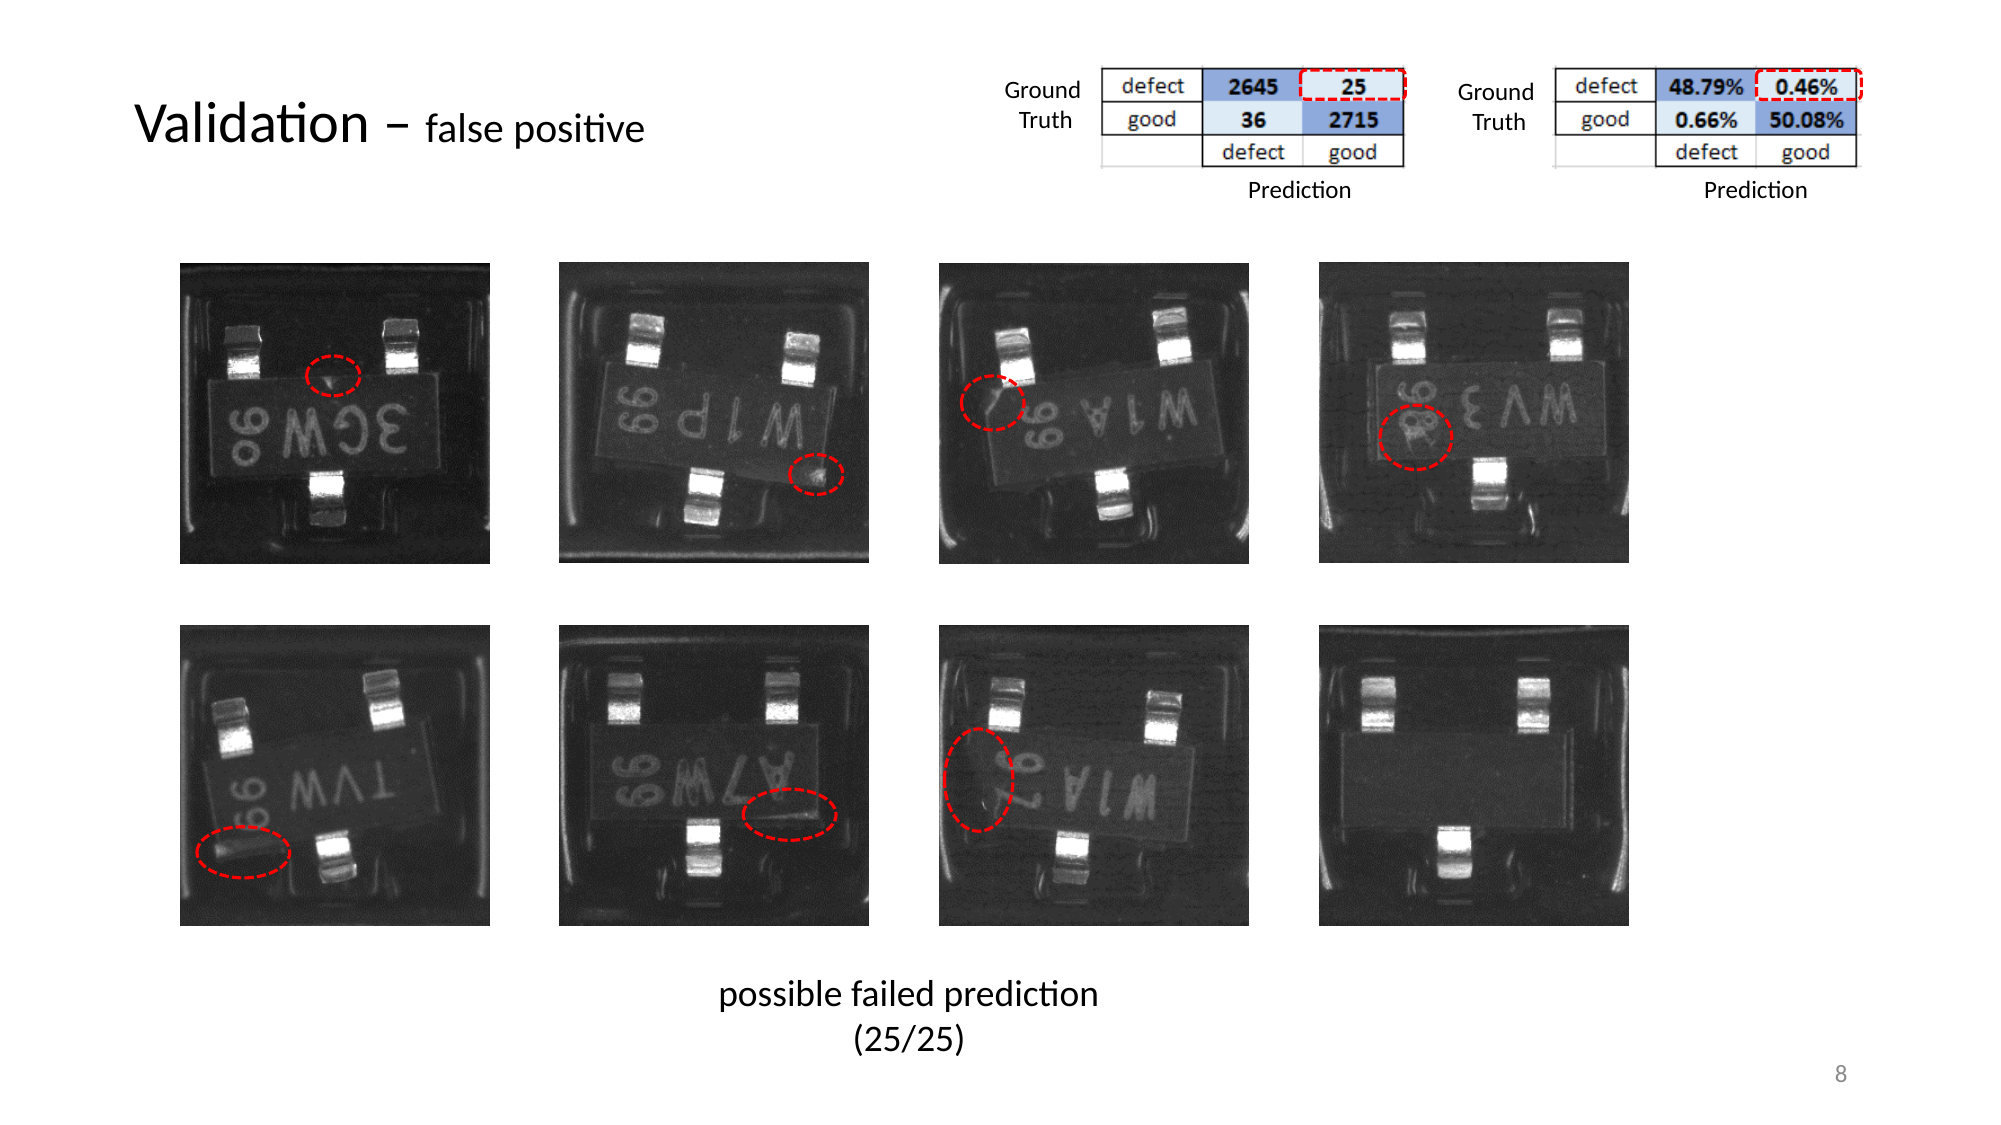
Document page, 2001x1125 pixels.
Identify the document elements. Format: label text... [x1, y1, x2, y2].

text_box possible failed prediction (25/25) [690, 961, 1128, 1067]
picture [180, 625, 490, 926]
picture [1100, 65, 1406, 169]
picture [939, 263, 1249, 564]
text_box Validation – false positive [119, 77, 825, 162]
picture [1319, 262, 1629, 563]
picture [1552, 65, 1862, 169]
text_box Prediction [1689, 169, 1830, 212]
text_box Ground Truth [1440, 68, 1552, 143]
picture [559, 262, 869, 563]
picture [939, 625, 1249, 926]
text_box Prediction [1233, 169, 1374, 211]
picture [559, 625, 869, 926]
text_box Ground Truth [987, 66, 1100, 141]
picture [1319, 625, 1629, 926]
slide_number 8 [1412, 1042, 1863, 1103]
picture [180, 263, 490, 564]
